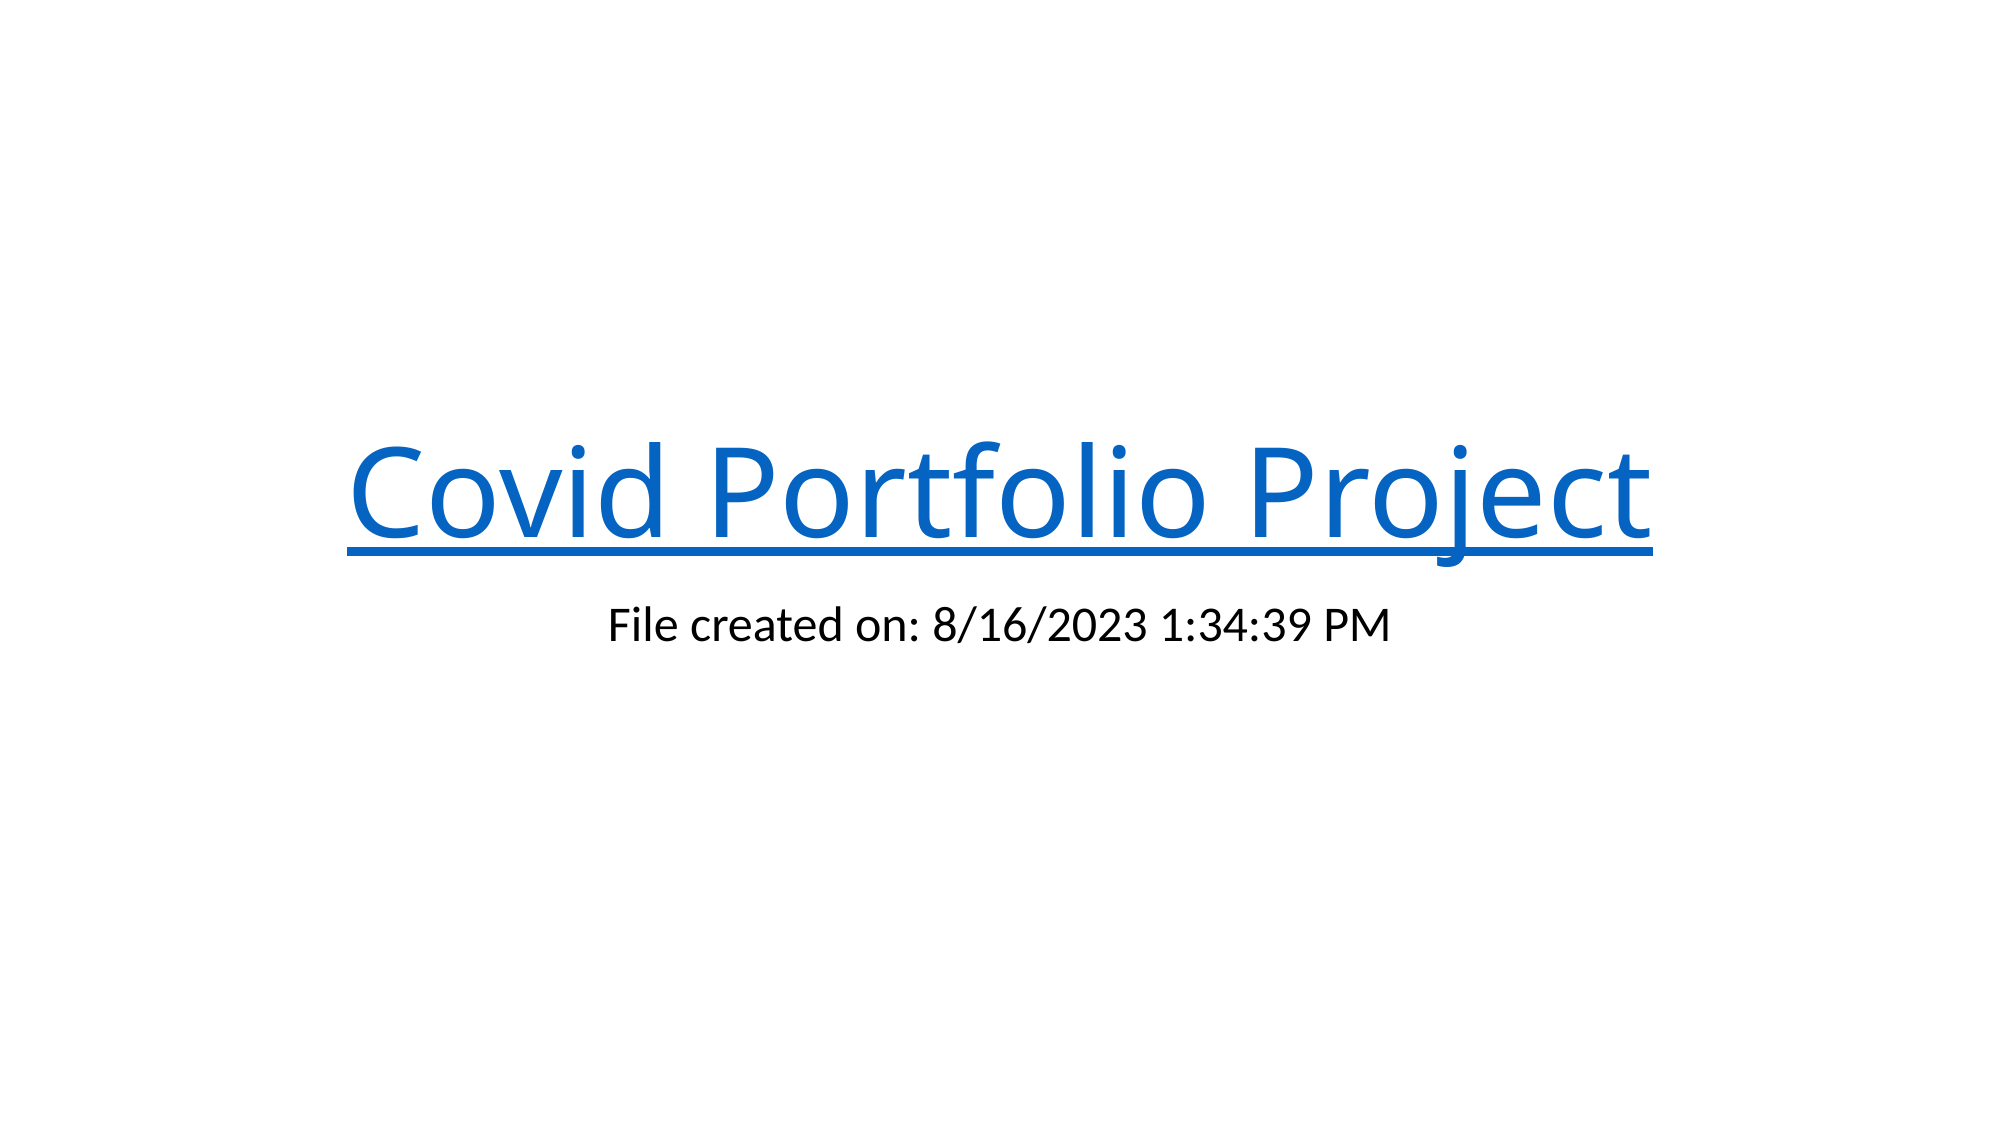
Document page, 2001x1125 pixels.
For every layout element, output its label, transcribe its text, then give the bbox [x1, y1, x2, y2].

subtitle File created on: 8/16/2023 1:34:39 PM [249, 590, 1750, 863]
title Covid Portfolio Project [249, 184, 1750, 576]
